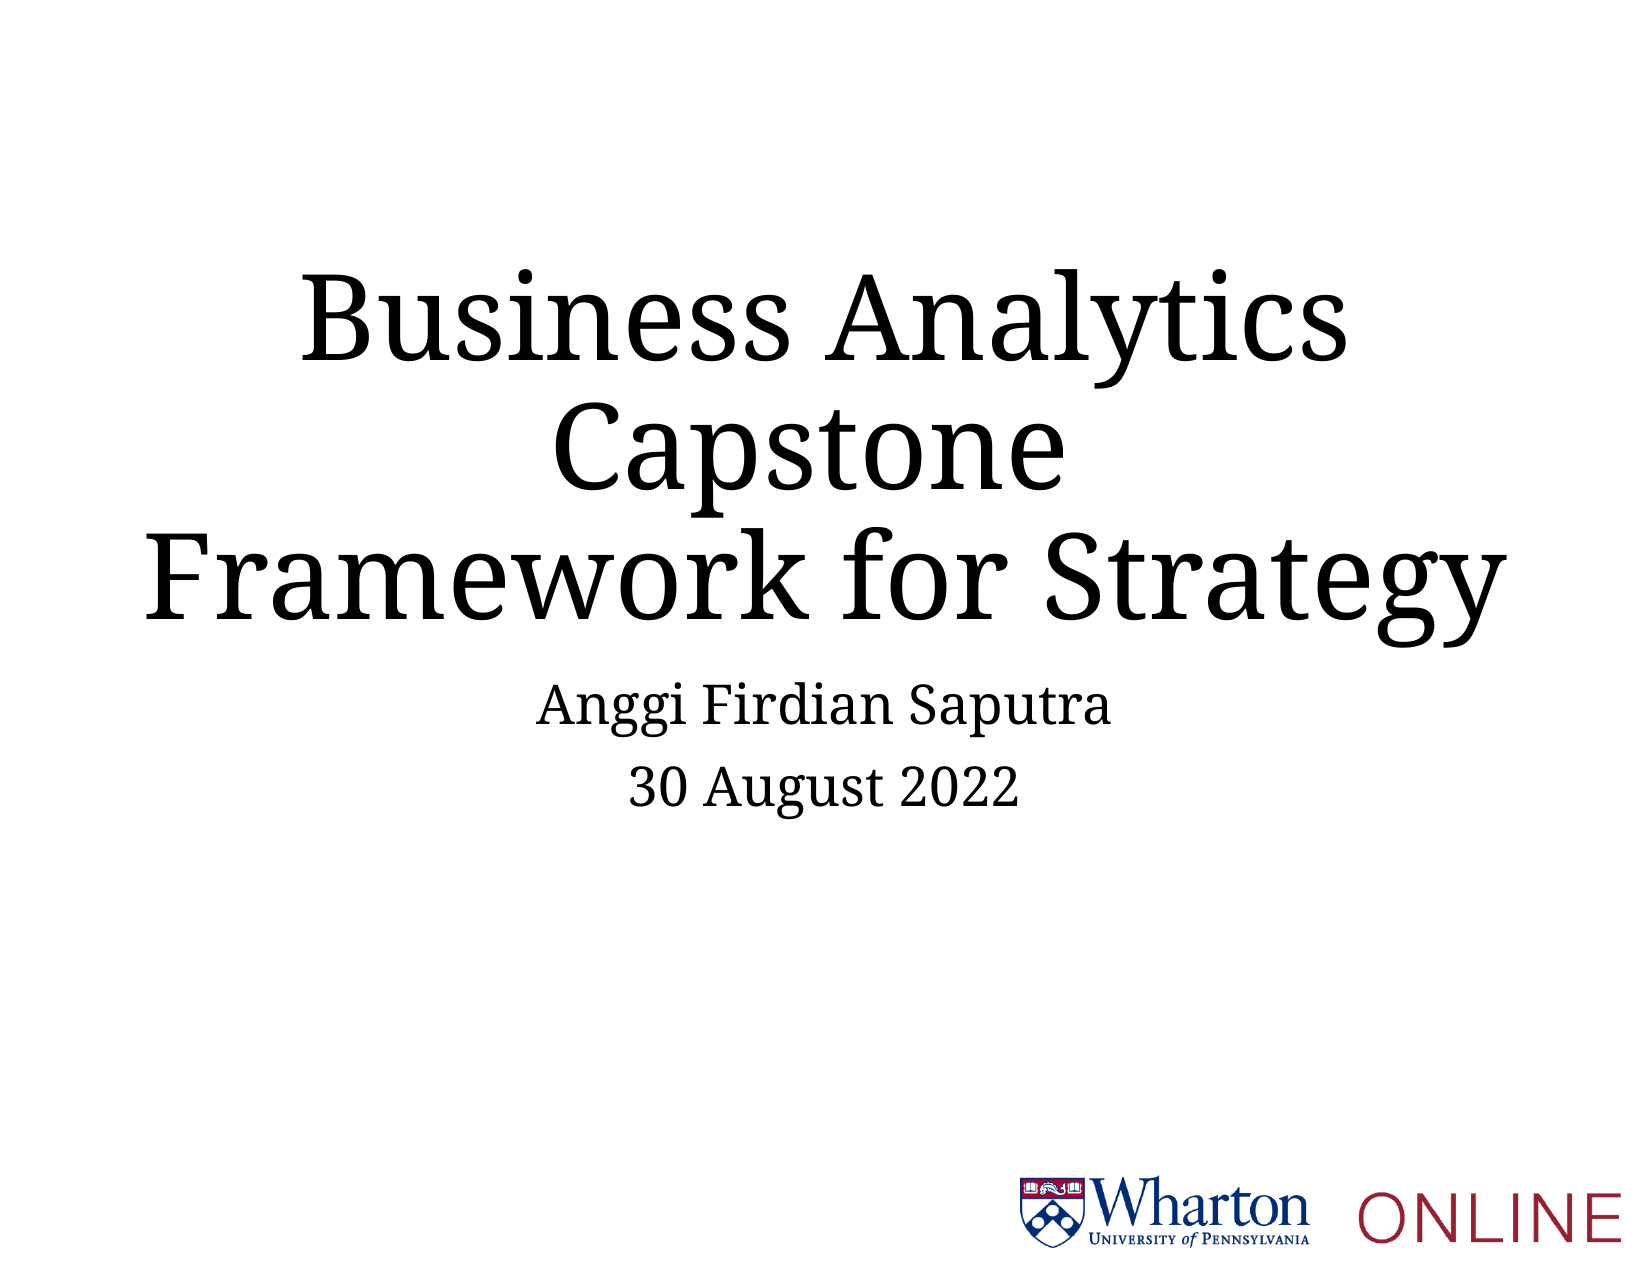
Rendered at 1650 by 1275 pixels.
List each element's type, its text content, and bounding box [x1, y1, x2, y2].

picture [1020, 1175, 1621, 1248]
title Business Analytics Capstone Framework for Strategy [123, 208, 1527, 653]
subtitle Anggi Firdian Saputra 30 August 2022 [206, 669, 1444, 978]
